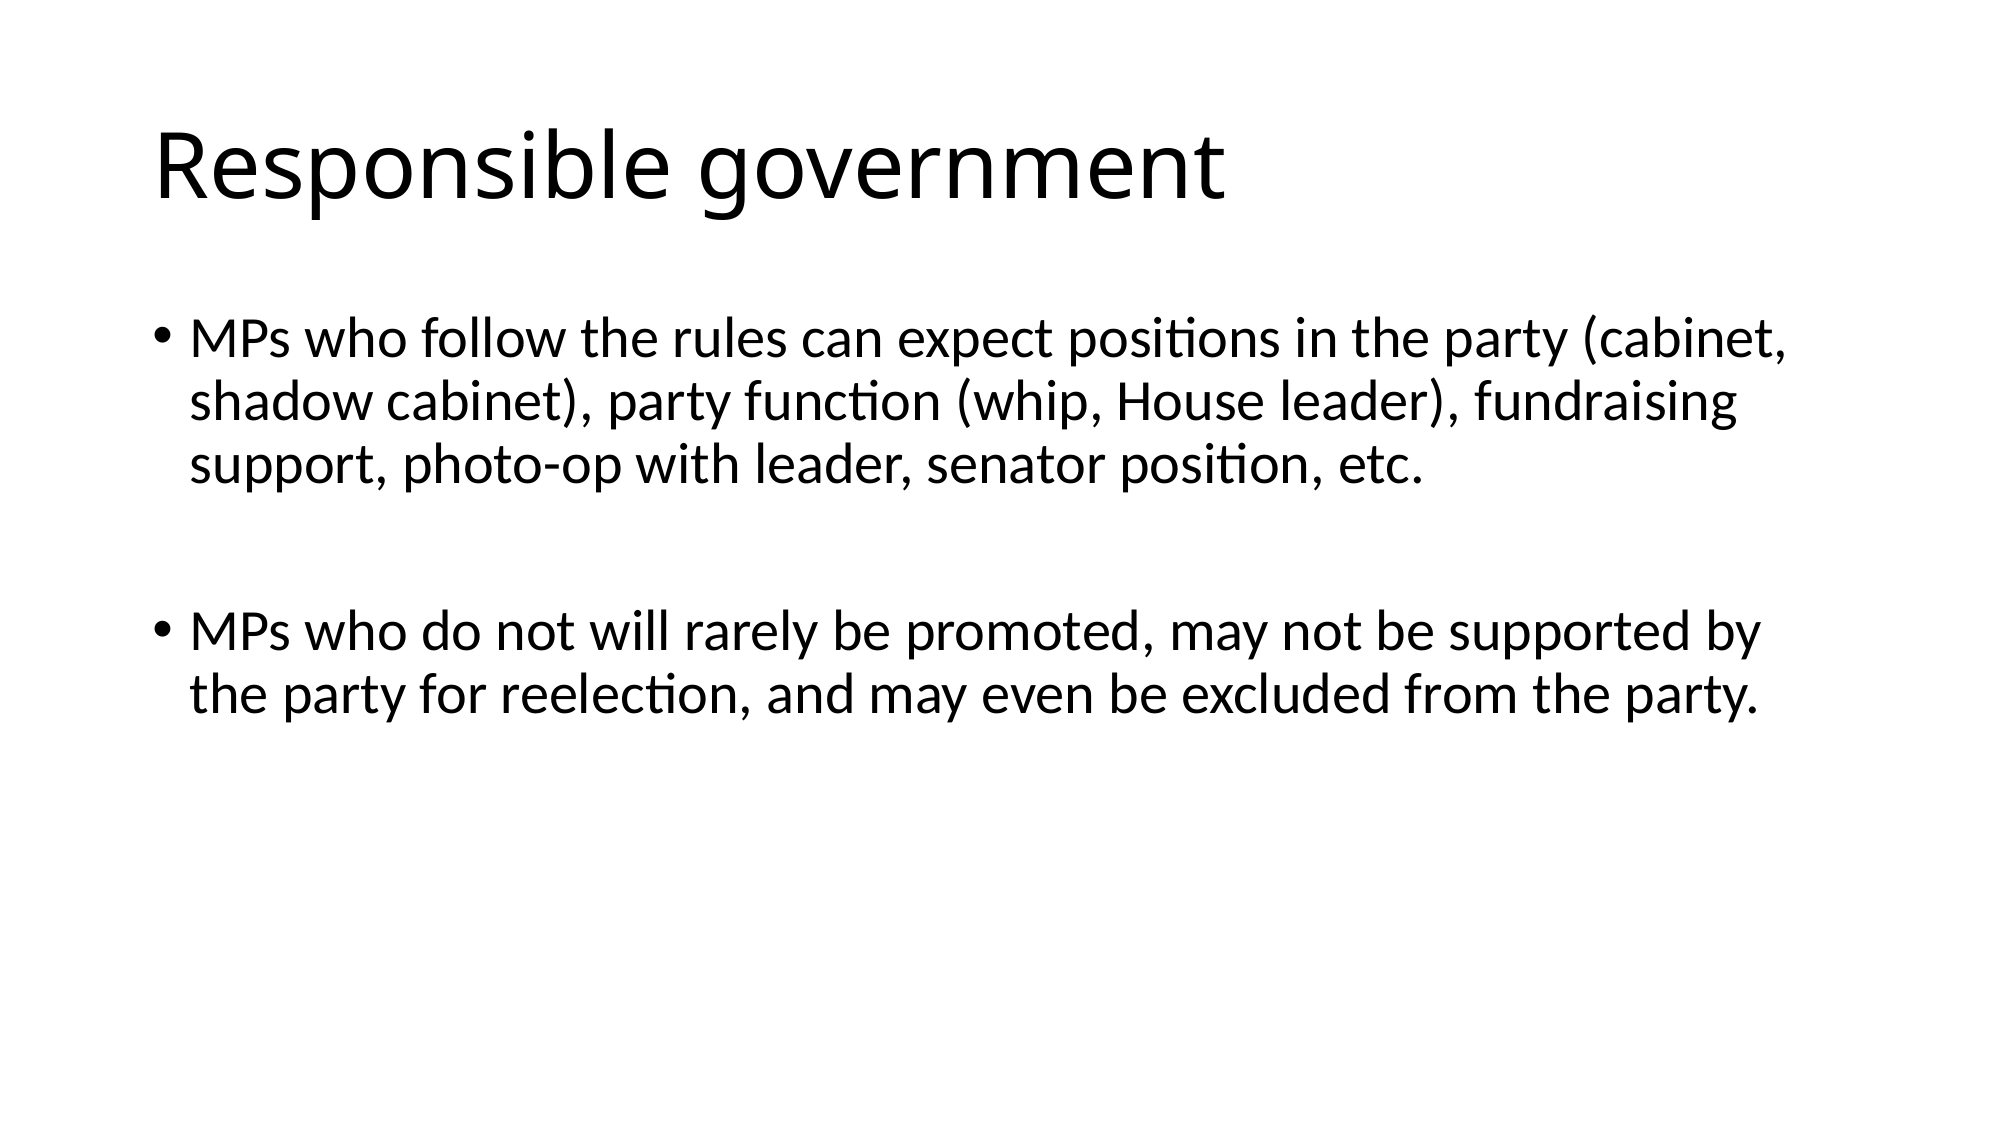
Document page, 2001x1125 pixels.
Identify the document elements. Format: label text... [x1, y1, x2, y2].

title Responsible government [137, 59, 1863, 278]
list MPs who follow the rules can expect positions in the party (cabinet, shadow cabinet), party function (whip, House leader), fundraising support, photo-op with leader, senator position, etc. MPs who do not will rarely be promoted, may not be supported by the party for reelection, and may even be excluded from the party. [137, 299, 1863, 1014]
